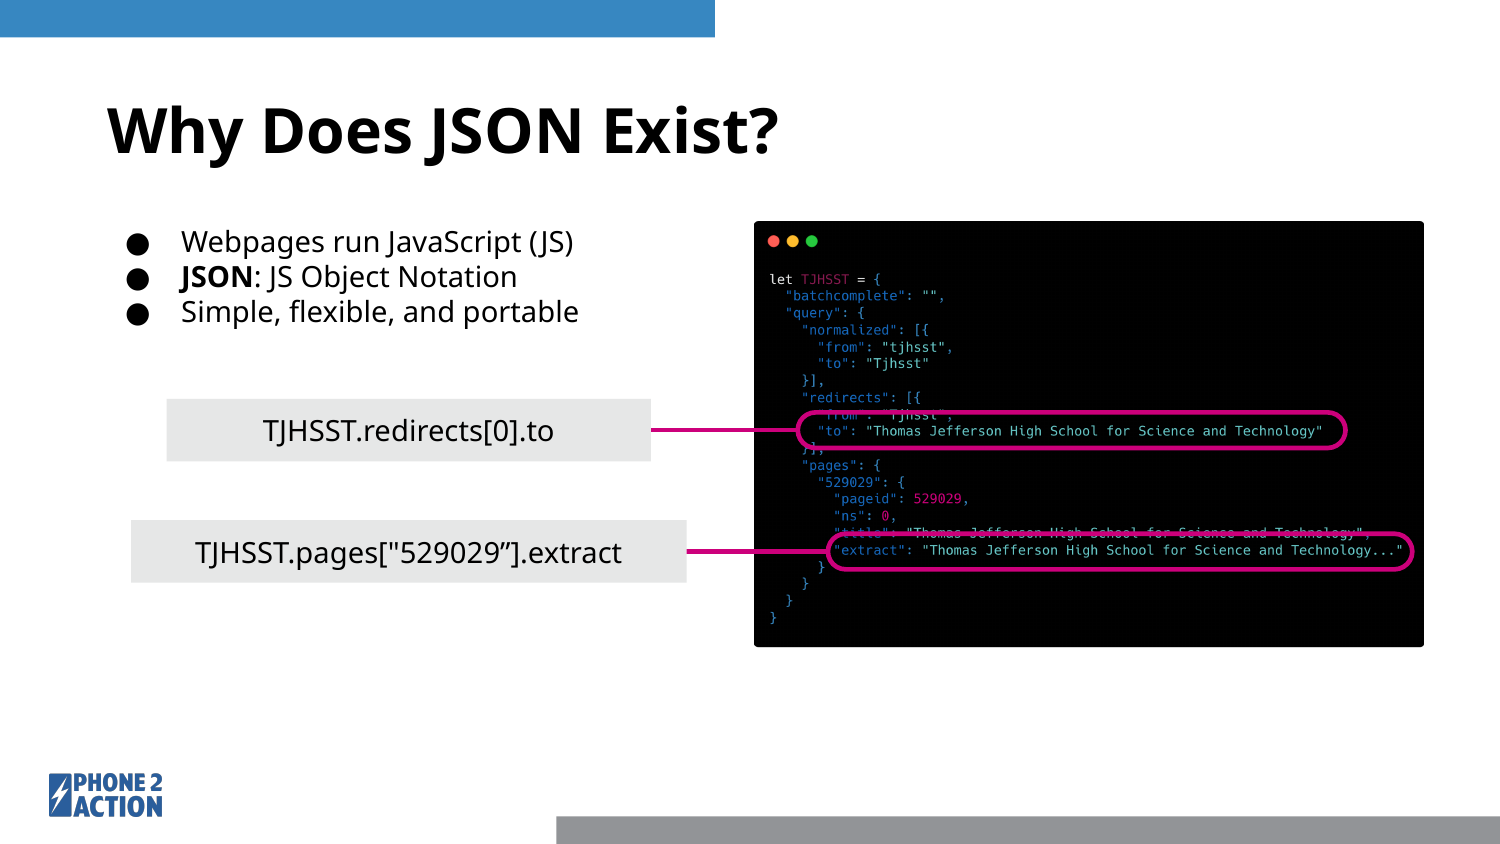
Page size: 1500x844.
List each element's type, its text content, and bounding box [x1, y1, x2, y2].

text_box TJHSST.pages["529029”].extract [131, 520, 687, 583]
picture [753, 220, 1425, 649]
subtitle Webpages run JavaScript (JS) JSON: JS Object Notation Simple, flexible, and portable [103, 220, 752, 649]
picture [49, 773, 162, 817]
text_box TJHSST.redirects[0].to [166, 398, 651, 462]
title Why Does JSON Exist? [103, 58, 1397, 200]
